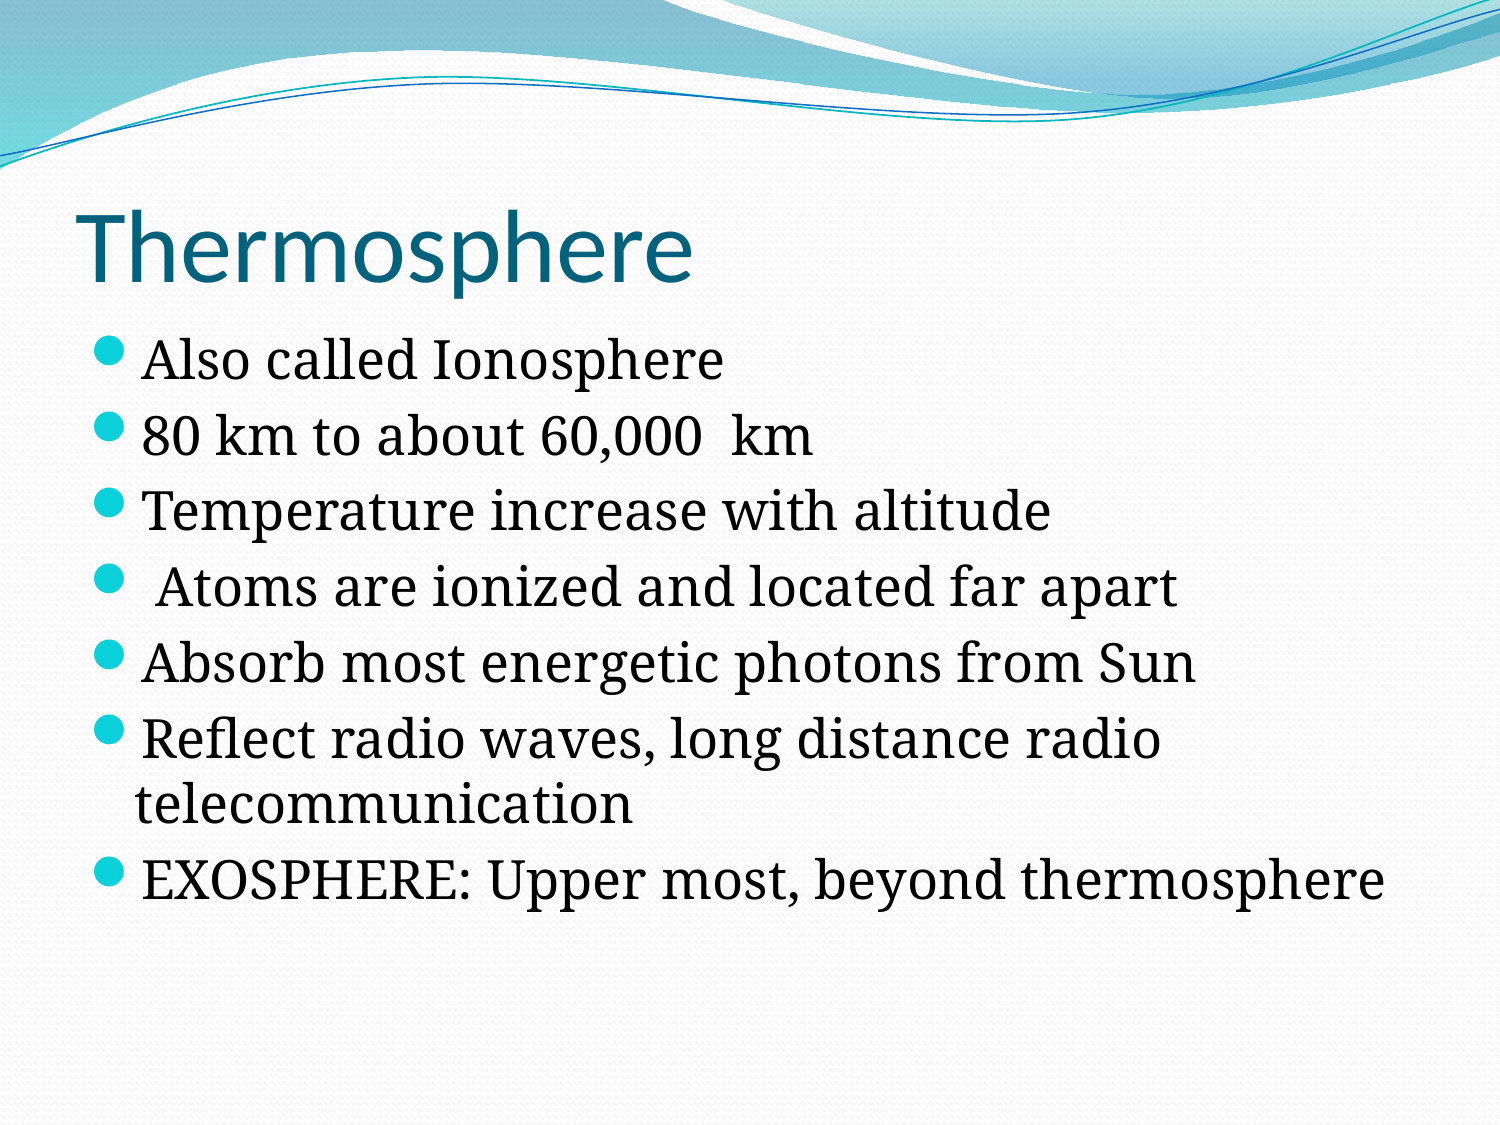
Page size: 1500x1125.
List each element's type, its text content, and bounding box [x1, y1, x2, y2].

list Also called Ionosphere 80 km to about 60,000 km Temperature increase with altitude Atoms are ionized and located far apart Absorb most energetic photons from Sun Reflect radio waves, long distance radio telecommunication EXOSPHERE: Upper most, beyond thermosphere [75, 317, 1425, 1038]
title Thermosphere [75, 115, 1425, 303]
